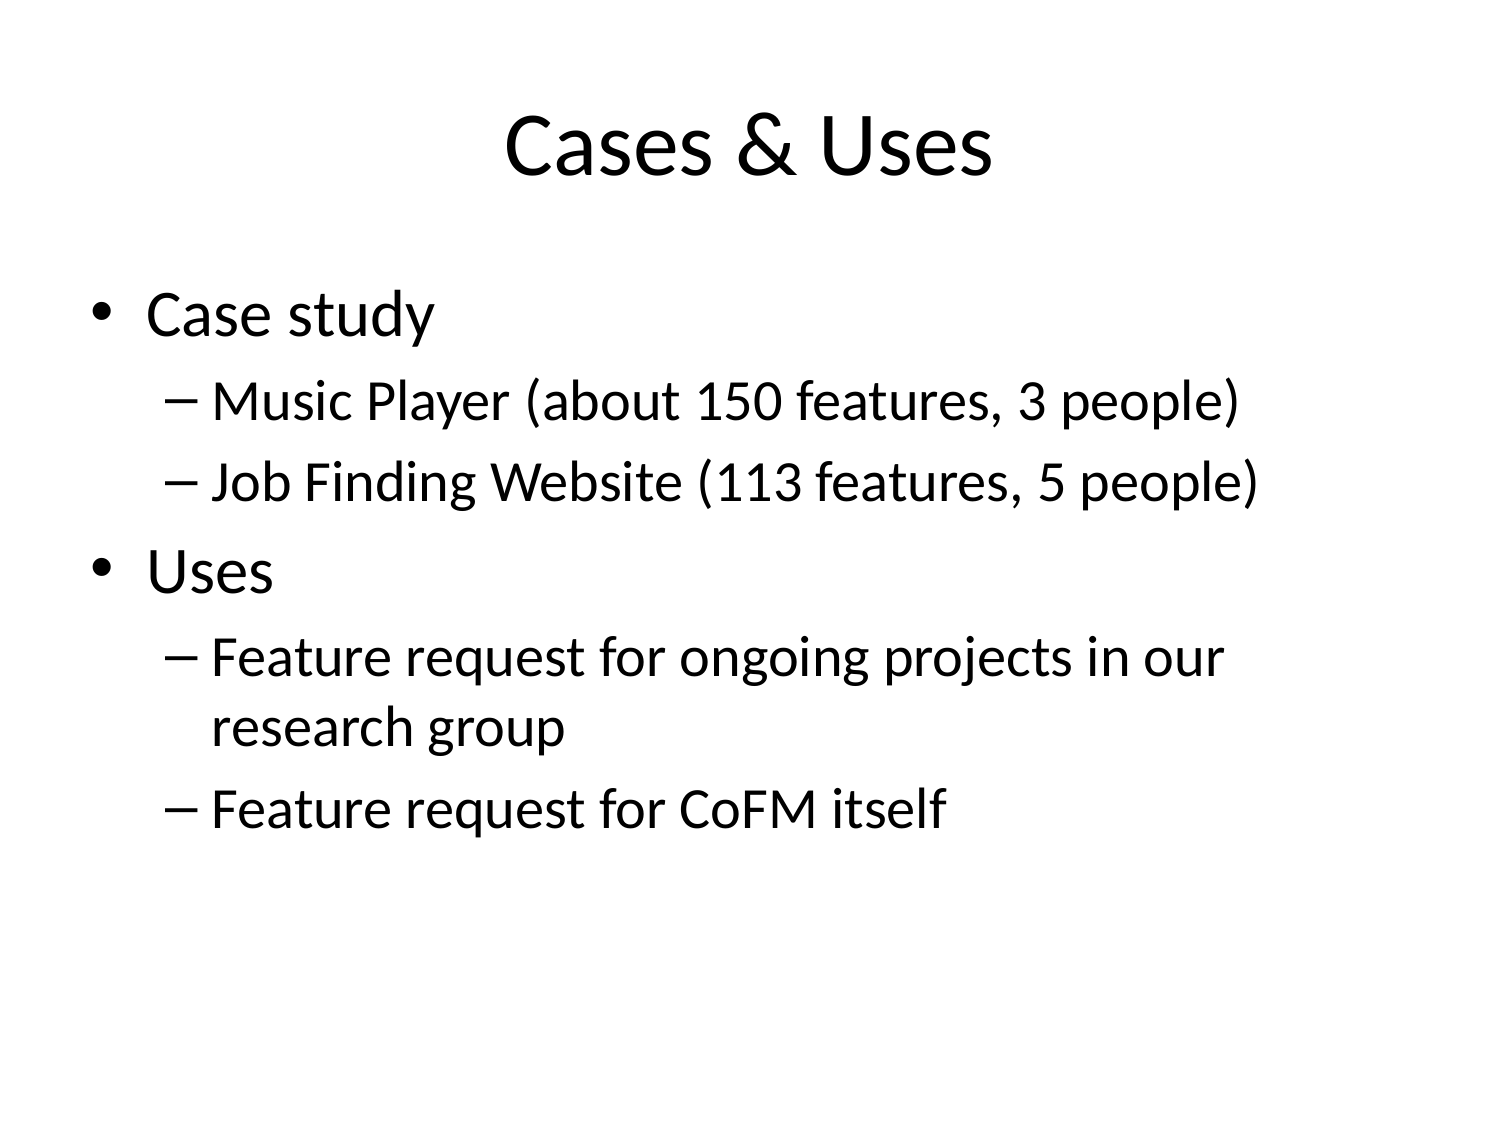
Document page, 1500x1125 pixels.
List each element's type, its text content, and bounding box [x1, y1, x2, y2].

title Cases & Uses [75, 45, 1425, 233]
list Case study Music Player (about 150 features, 3 people) Job Finding Website (113 features, 5 people) Uses Feature request for ongoing projects in our research group Feature request for CoFM itself [75, 262, 1425, 1005]
